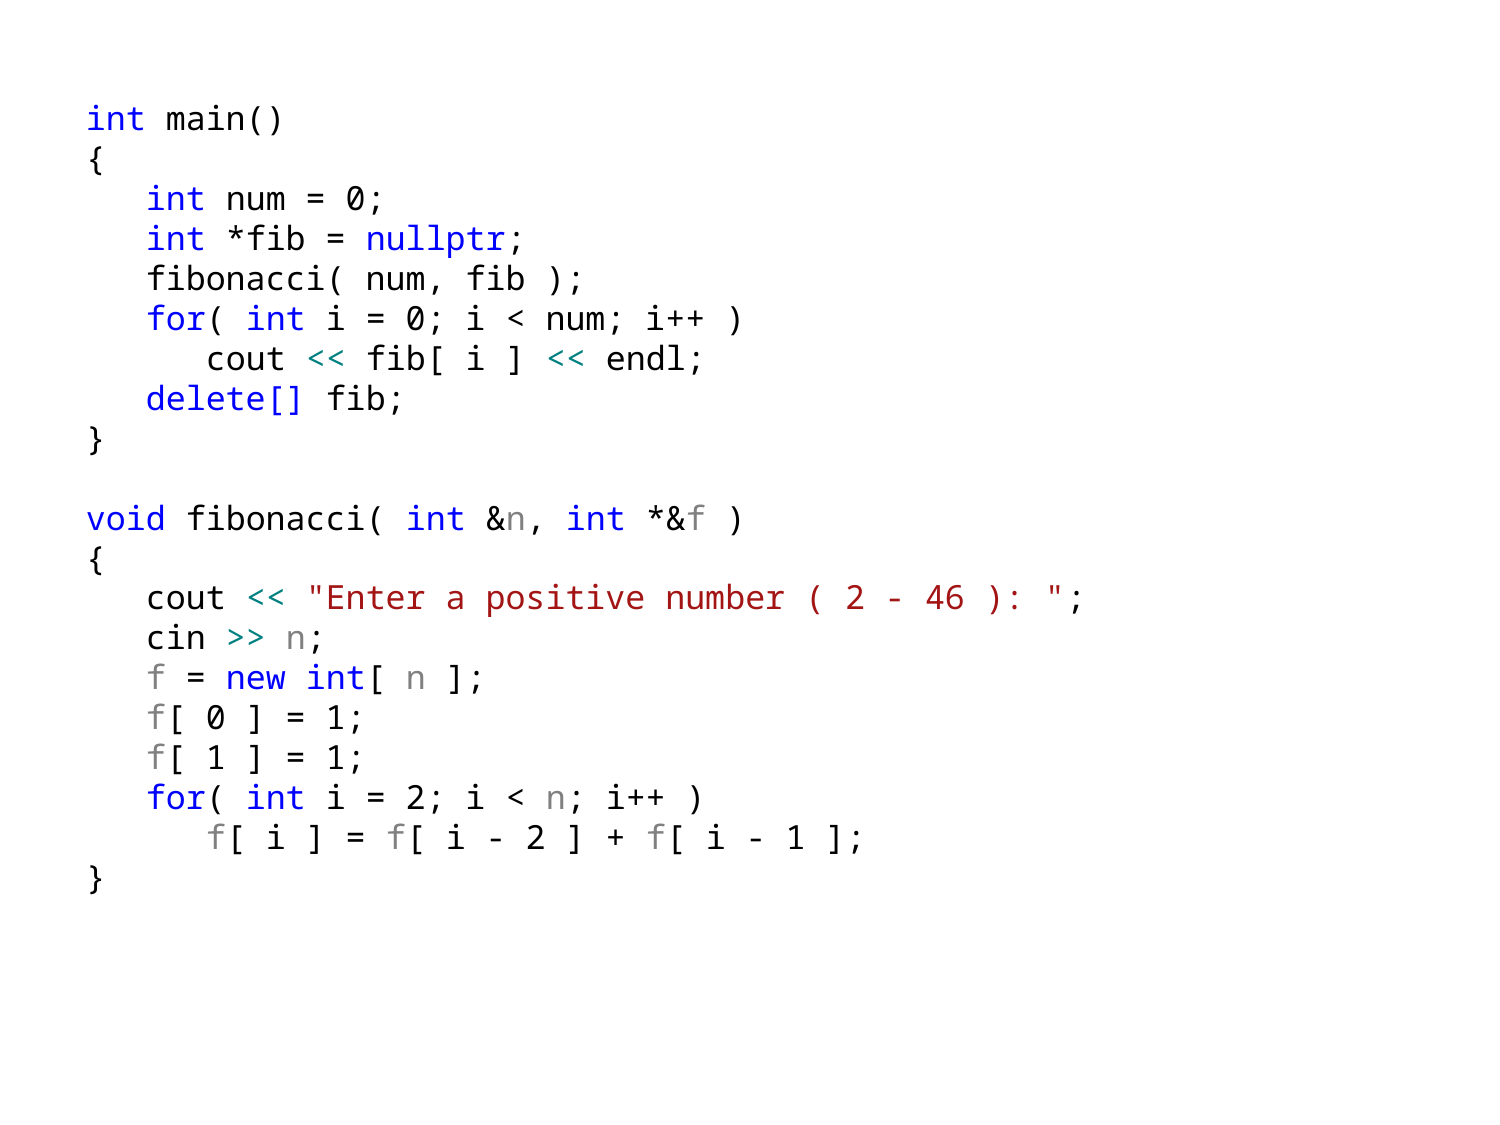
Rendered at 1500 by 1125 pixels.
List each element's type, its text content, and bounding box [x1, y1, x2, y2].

list int main() { int num = 0; int *fib = nullptr; fibonacci( num, fib ); for( int i = 0; i < num; i++ ) cout << fib[ i ] << endl; delete[] fib; } void fibonacci( int &n, int *&f ) { cout << "Enter a positive number ( 2 - 46 ): "; cin >> n; f = new int[ n ]; f[ 0 ] = 1; f[ 1 ] = 1; for( int i = 2; i < n; i++ ) f[ i ] = f[ i - 2 ] + f[ i - 1 ]; } [70, 89, 1430, 1036]
